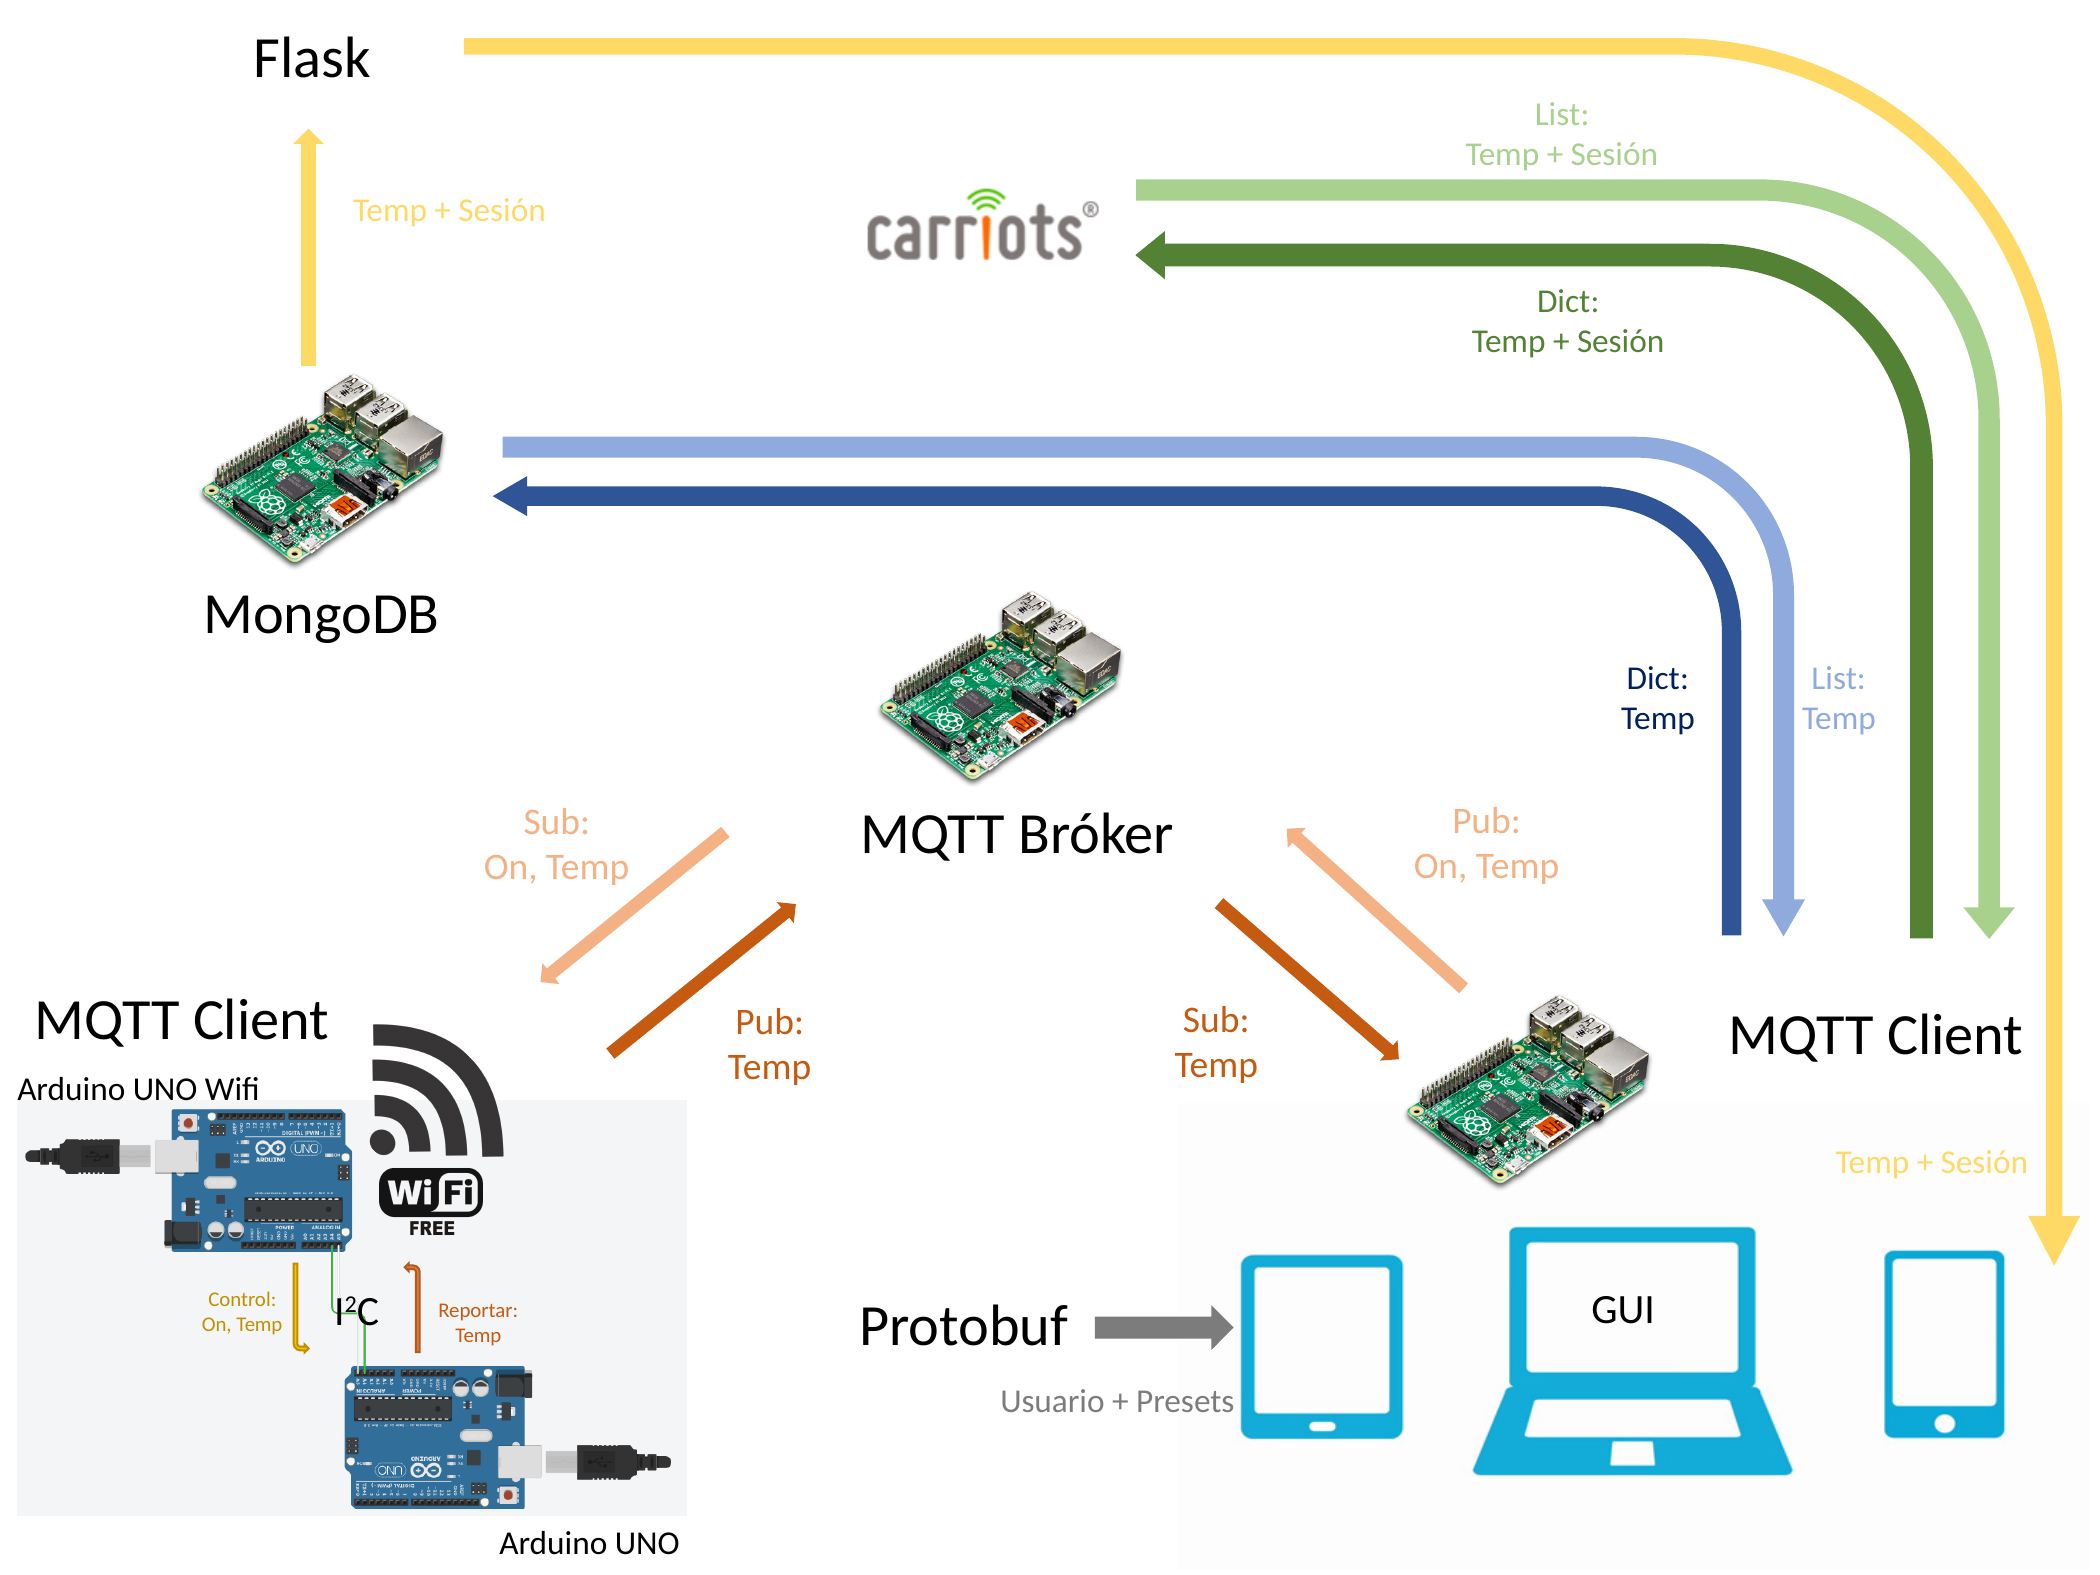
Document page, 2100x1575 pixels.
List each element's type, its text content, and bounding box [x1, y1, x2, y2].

text_box MongoDB [159, 568, 484, 653]
text_box [1094, 1316, 1177, 1339]
text_box List: Temp [1754, 648, 1924, 744]
text_box List: Temp + Sesión [1407, 85, 1717, 179]
text_box [1214, 898, 1397, 1061]
text_box [463, 38, 2063, 1103]
text_box Pub: Temp [711, 989, 829, 1095]
text_box Arduino UNO Wifi [0, 1059, 301, 1114]
text_box Protobuf [802, 1279, 1126, 1365]
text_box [17, 1100, 687, 1516]
text_box Dict: Temp + Sesión [1433, 272, 1703, 367]
text_box [1135, 231, 1933, 939]
text_box [540, 895, 659, 985]
text_box Sub: Temp [1131, 988, 1301, 1093]
text_box [1721, 744, 1742, 936]
picture [857, 178, 1102, 268]
text_box [606, 902, 796, 1059]
picture [870, 573, 1129, 809]
text_box Arduino UNO [427, 1513, 752, 1569]
text_box Temp + Sesión [315, 180, 585, 236]
text_box MQTT Bróker [834, 787, 1200, 873]
text_box Usuario + Presets [983, 1372, 1177, 1427]
text_box [1761, 744, 1806, 937]
picture [1177, 977, 2090, 1570]
text_box Pub: On, Temp [1383, 788, 1590, 894]
text_box Dict: Temp [1573, 648, 1743, 744]
text_box Flask [150, 11, 475, 97]
text_box [293, 128, 324, 356]
text_box Sub: On, Temp [453, 789, 660, 895]
text_box [492, 476, 1742, 648]
text_box [502, 436, 1795, 648]
picture [311, 993, 516, 1254]
text_box MQTT Client [0, 973, 377, 1059]
text_box [1286, 827, 1461, 977]
text_box [1136, 179, 2015, 940]
text_box MQTT Client [1697, 989, 2045, 1074]
text_box [660, 826, 730, 894]
picture [192, 356, 451, 592]
